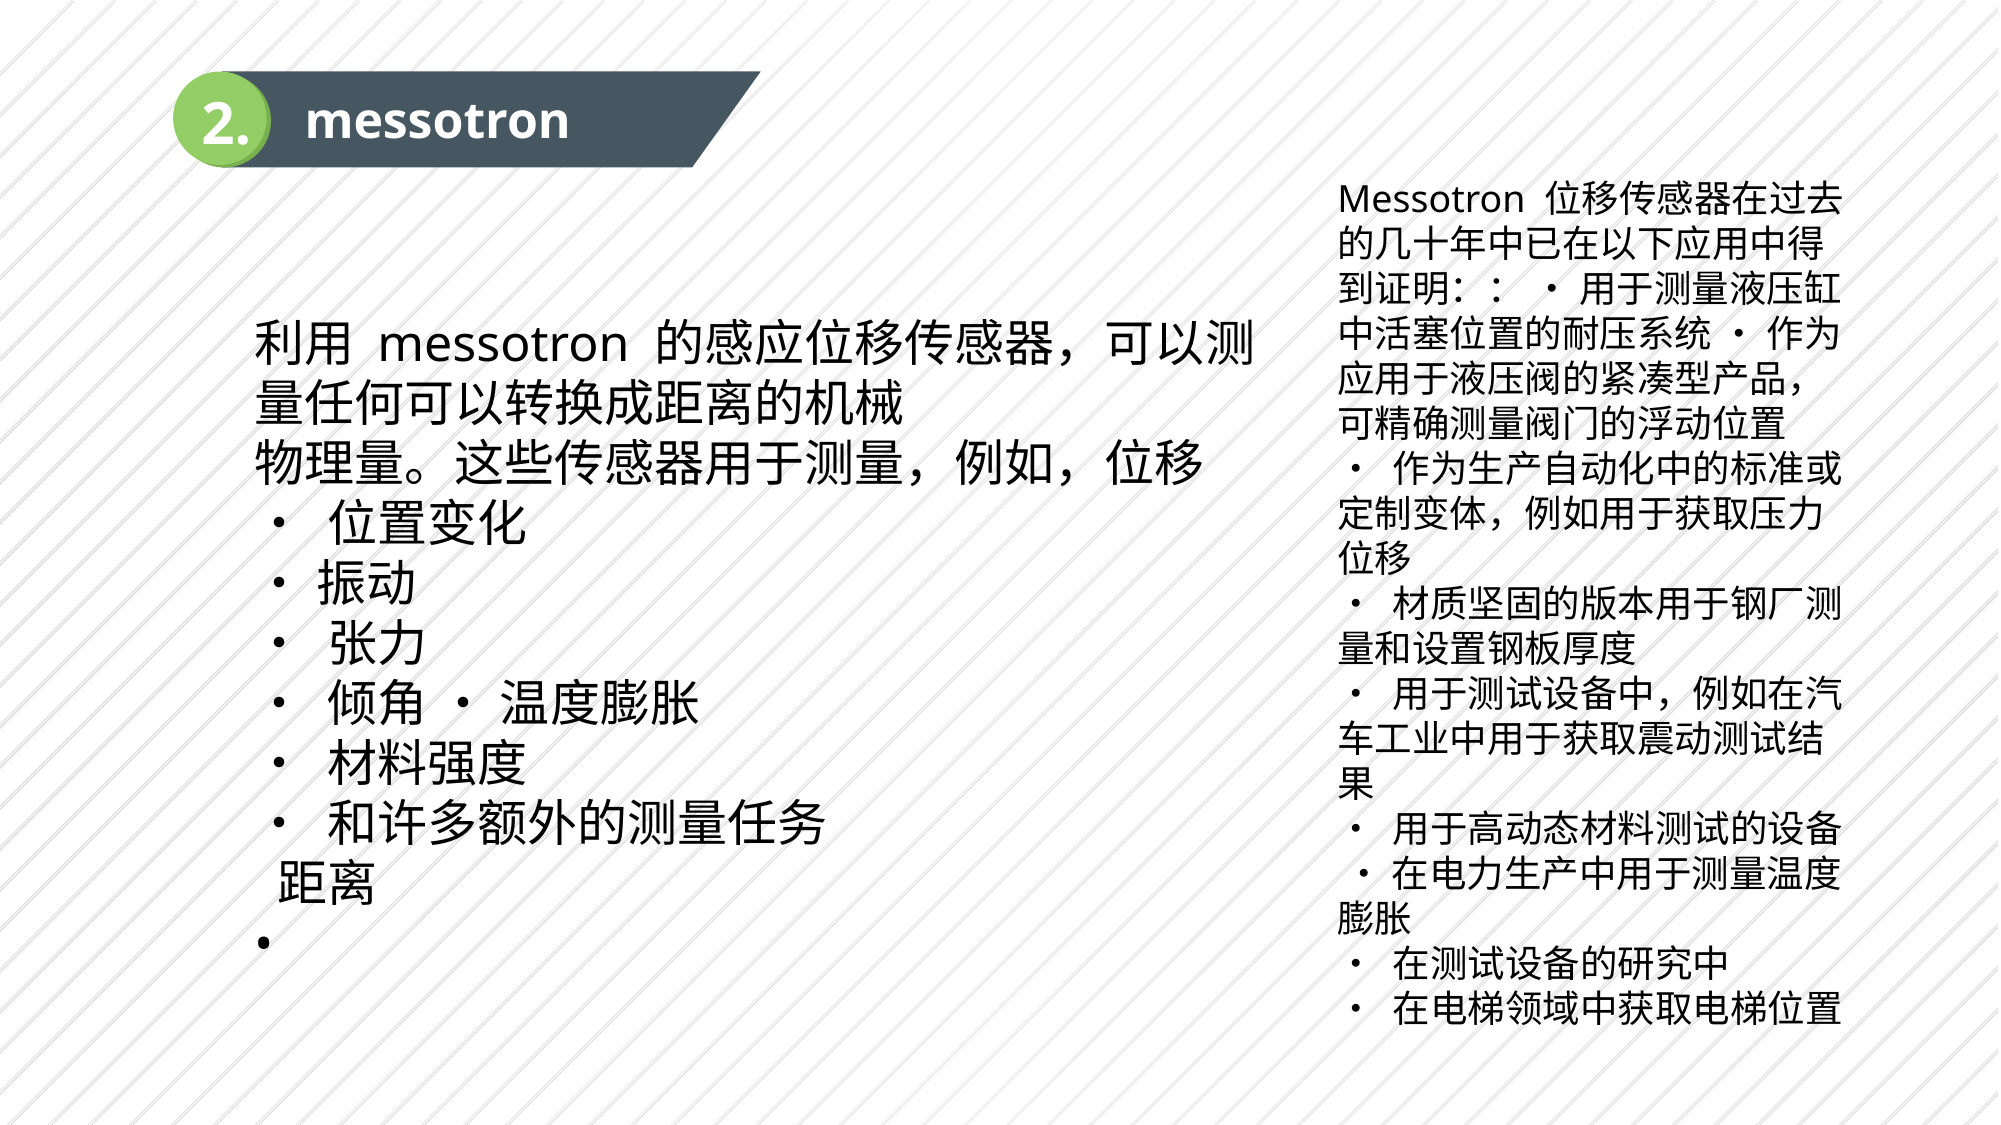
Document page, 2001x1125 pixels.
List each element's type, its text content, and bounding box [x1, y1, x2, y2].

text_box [173, 71, 761, 168]
picture [0, 0, 1998, 1125]
text_box Messotron 位移传感器在过去的几十年中已在以下应用中得到证明：： • 用于测量液压缸中活塞位置的耐压系统 • 作为应用于液压阀的紧凑型产品，可精确测量阀门的浮动位置 • 作为生产自动化中的标准或定制变体，例如用于获取压力位移 • 材质坚固的版本用于钢厂测量和设置钢板厚度 • 用于测试设备中，例如在汽车工业中用于获取震动测试结果 • 用于高动态材料测试的设备 • 在电力生产中用于测量温度膨胀 • 在测试设备的研究中 • 在电梯领域中获取电梯位置 [1322, 167, 1872, 1038]
text_box 利用 messotron 的感应位移传感器，可以测量任何可以转换成距离的机械 物理量。这些传感器用于测量，例如，位移 • 位置变化 •振动 • 张力 • 倾角 • 温度膨胀 • 材料强度 • 和许多额外的测量任务 距离 • [239, 304, 1290, 980]
